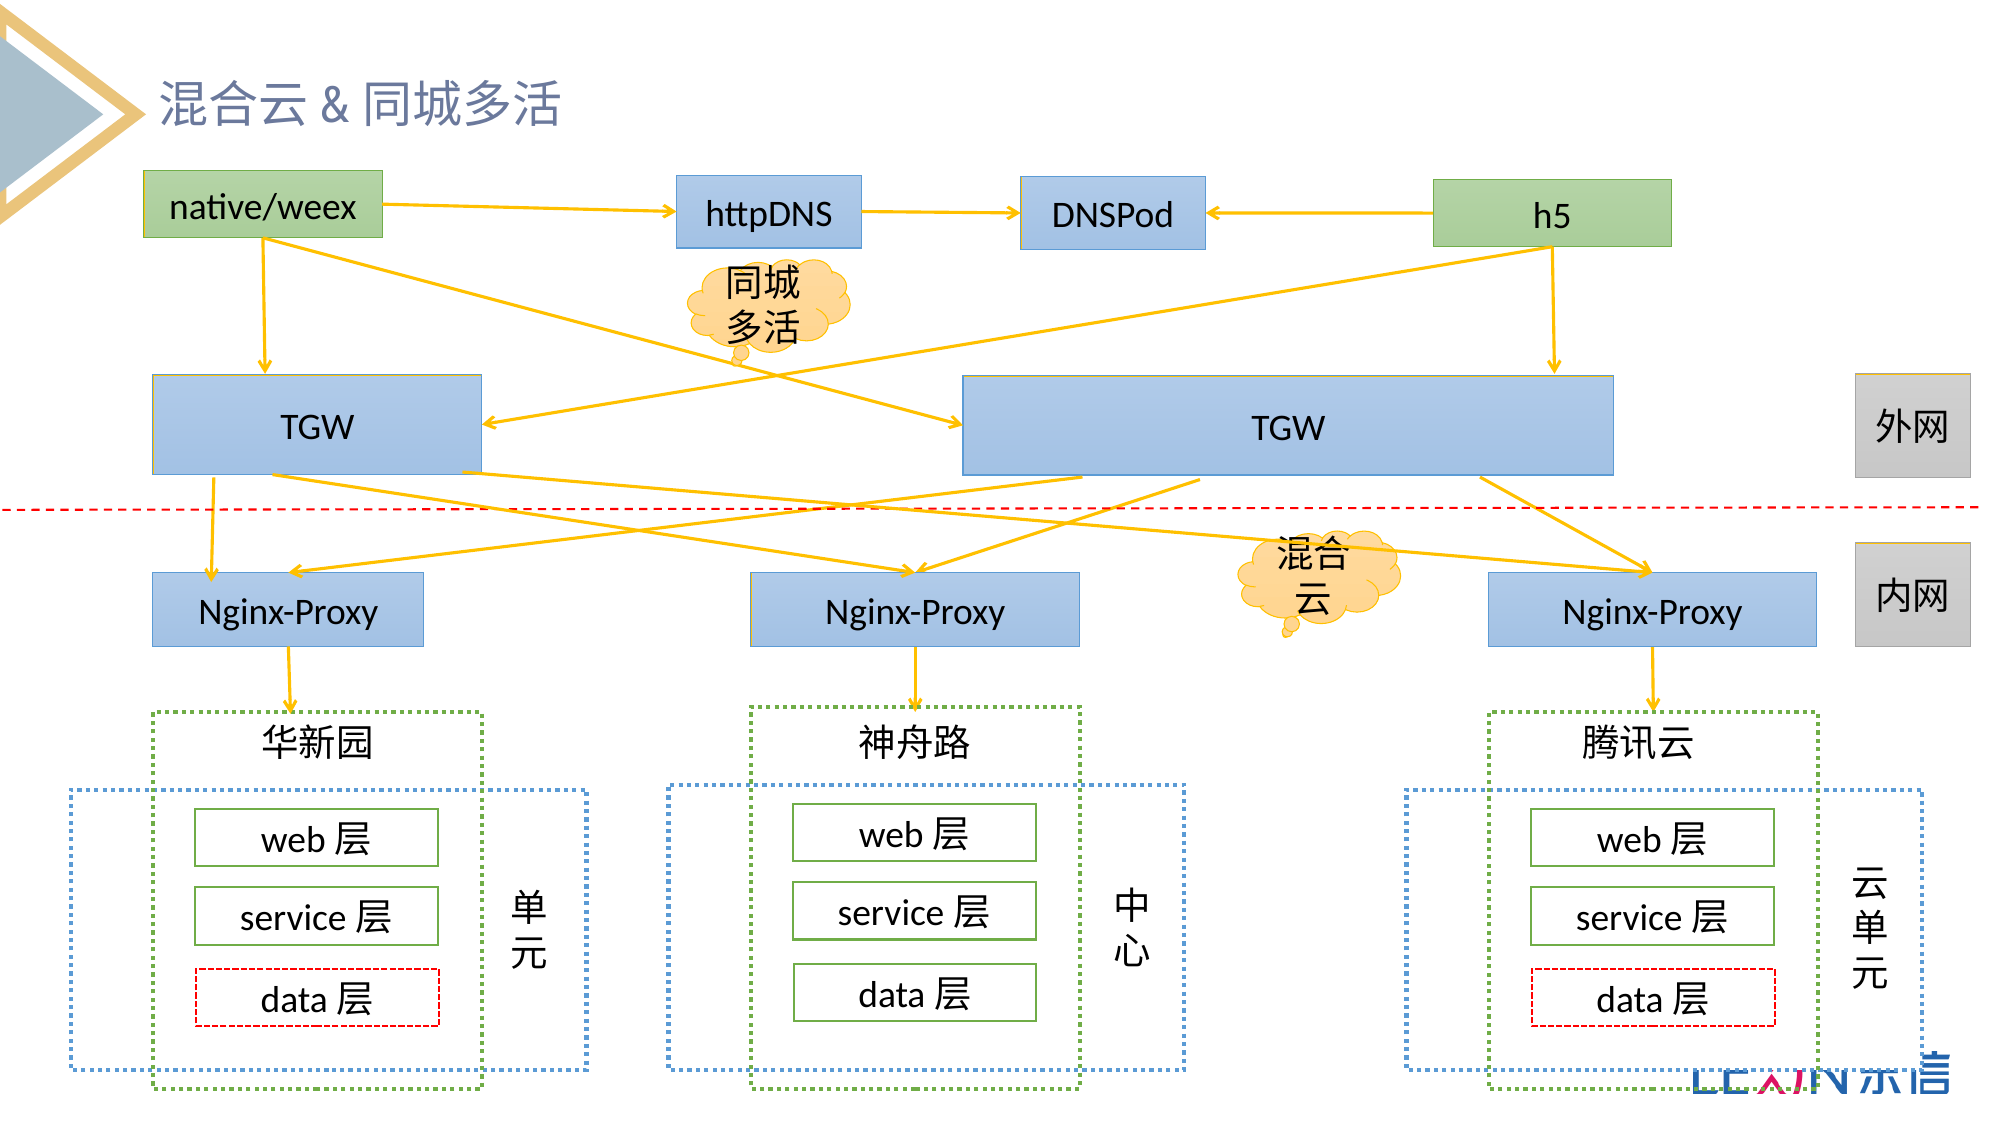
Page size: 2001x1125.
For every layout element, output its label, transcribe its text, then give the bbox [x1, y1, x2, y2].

text_box [1406, 789, 1488, 1071]
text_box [462, 471, 1653, 573]
text_box [667, 784, 750, 1071]
text_box 华新园 [211, 711, 424, 772]
text_box [152, 711, 483, 1090]
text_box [384, 204, 679, 212]
text_box Nginx-Proxy [750, 573, 1080, 647]
text_box data层 [195, 968, 440, 1027]
text_box 单元 [493, 876, 565, 982]
text_box [1080, 784, 1185, 1071]
text_box service层 [1530, 886, 1775, 946]
text_box TGW [152, 374, 482, 475]
text_box [750, 706, 1081, 1090]
text_box Nginx-Proxy [152, 572, 424, 647]
text_box TGW [962, 375, 1614, 471]
text_box web层 [194, 808, 439, 867]
text_box data层 [1531, 968, 1776, 1027]
text_box [482, 789, 587, 1071]
text_box [70, 789, 152, 1071]
text_box service层 [194, 886, 439, 946]
text_box web层 [1530, 808, 1775, 867]
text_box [272, 474, 462, 573]
text_box [0, 10, 138, 219]
text_box data层 [793, 963, 1037, 1022]
text_box 云单元 [1834, 851, 1906, 1002]
text_box 中心 [1096, 874, 1168, 980]
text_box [265, 237, 966, 426]
text_box 内网 [1855, 542, 1971, 647]
text_box 混合云&同城多活 [143, 65, 583, 141]
picture [1693, 1051, 1950, 1094]
text_box service层 [792, 881, 1037, 941]
text_box [1818, 789, 1923, 1071]
text_box h5 [1433, 179, 1672, 247]
text_box DNSPod [1020, 176, 1206, 246]
text_box 神舟路 [808, 711, 1022, 772]
text_box 混合云 [1237, 573, 1402, 638]
text_box [1488, 711, 1819, 1090]
text_box [0, 34, 105, 194]
text_box Nginx-Proxy [1488, 572, 1817, 647]
text_box httpDNS [676, 175, 862, 237]
text_box 外网 [1855, 373, 1971, 478]
text_box native/weex [143, 170, 383, 238]
text_box web层 [792, 803, 1037, 862]
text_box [484, 246, 1555, 425]
text_box 腾讯云 [1532, 711, 1745, 772]
